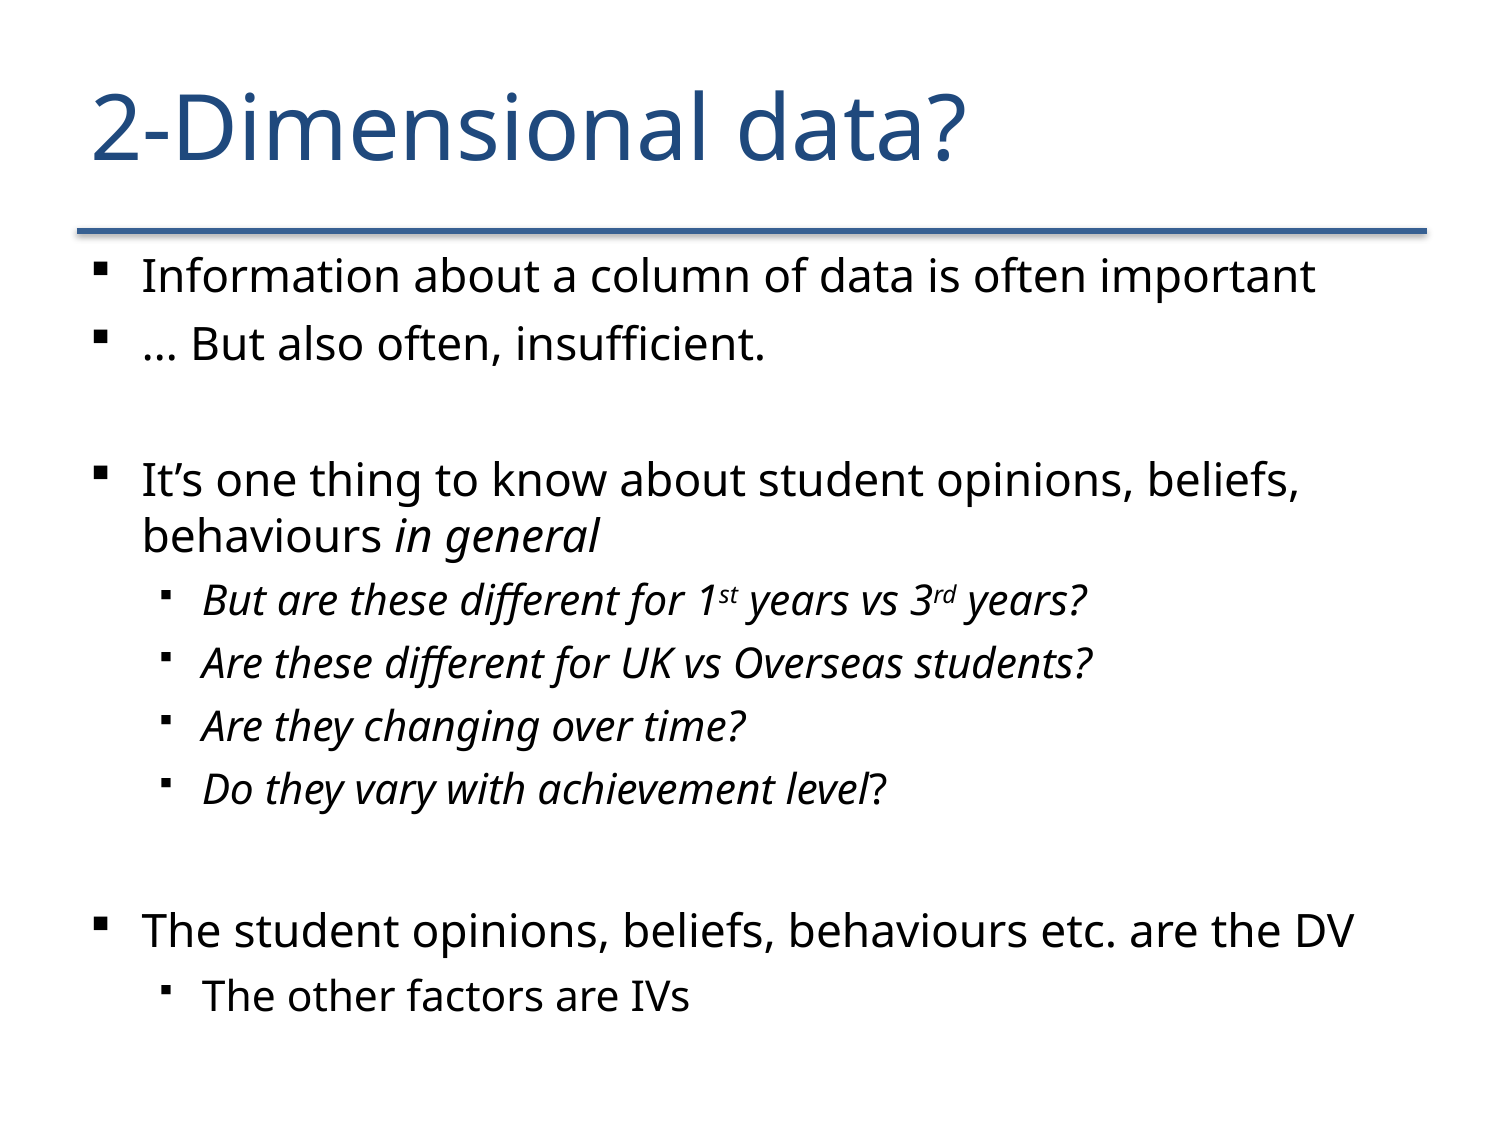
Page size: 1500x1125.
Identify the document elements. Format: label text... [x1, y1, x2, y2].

title 2-Dimensional data? [75, 45, 1425, 202]
list Information about a column of data is often important … But also often, insufficient. It’s one thing to know about student opinions, beliefs, behaviours in general But are these different for 1st years vs 3rd years? Are these different for UK vs Overseas students? Are they changing over time? Do they vary with achievement level? The student opinions, beliefs, behaviours etc. are the DV The other factors are IVs [75, 238, 1425, 1036]
